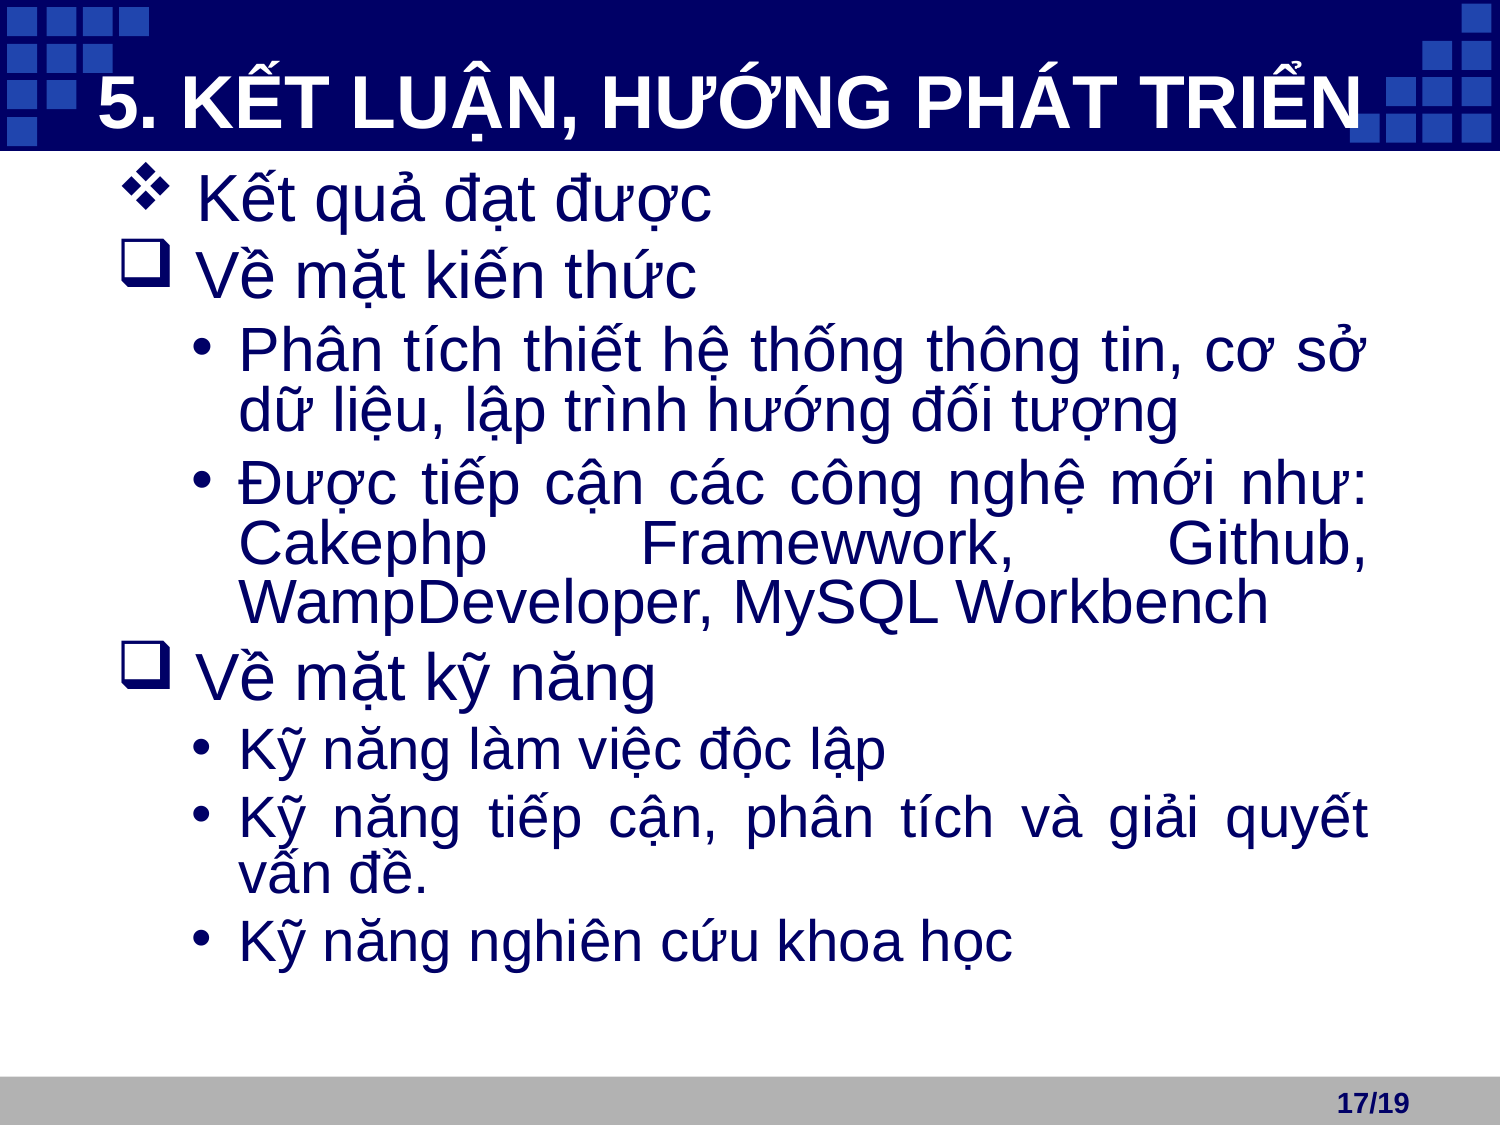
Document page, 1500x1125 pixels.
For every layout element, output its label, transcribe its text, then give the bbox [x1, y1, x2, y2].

title 5. KẾT LUẬN, HƯỚNG PHÁT TRIỂN [62, 52, 1401, 145]
list Kết quả đạt được Về mặt kiến thức Phân tích thiết hệ thống thông tin, cơ sở dữ liệu, lập trình hướng đối tượng Được tiếp cận các công nghệ mới như: Cakephp Framewwork, Github, WampDeveloper, MySQL Workbench Về mặt kỹ năng Kỹ năng làm việc độc lập Kỹ năng tiếp cận, phân tích và giải quyết vấn đề. Kỹ năng nghiên cứu khoa học [101, 162, 1386, 1076]
footer 17/19 [1174, 1077, 1426, 1125]
